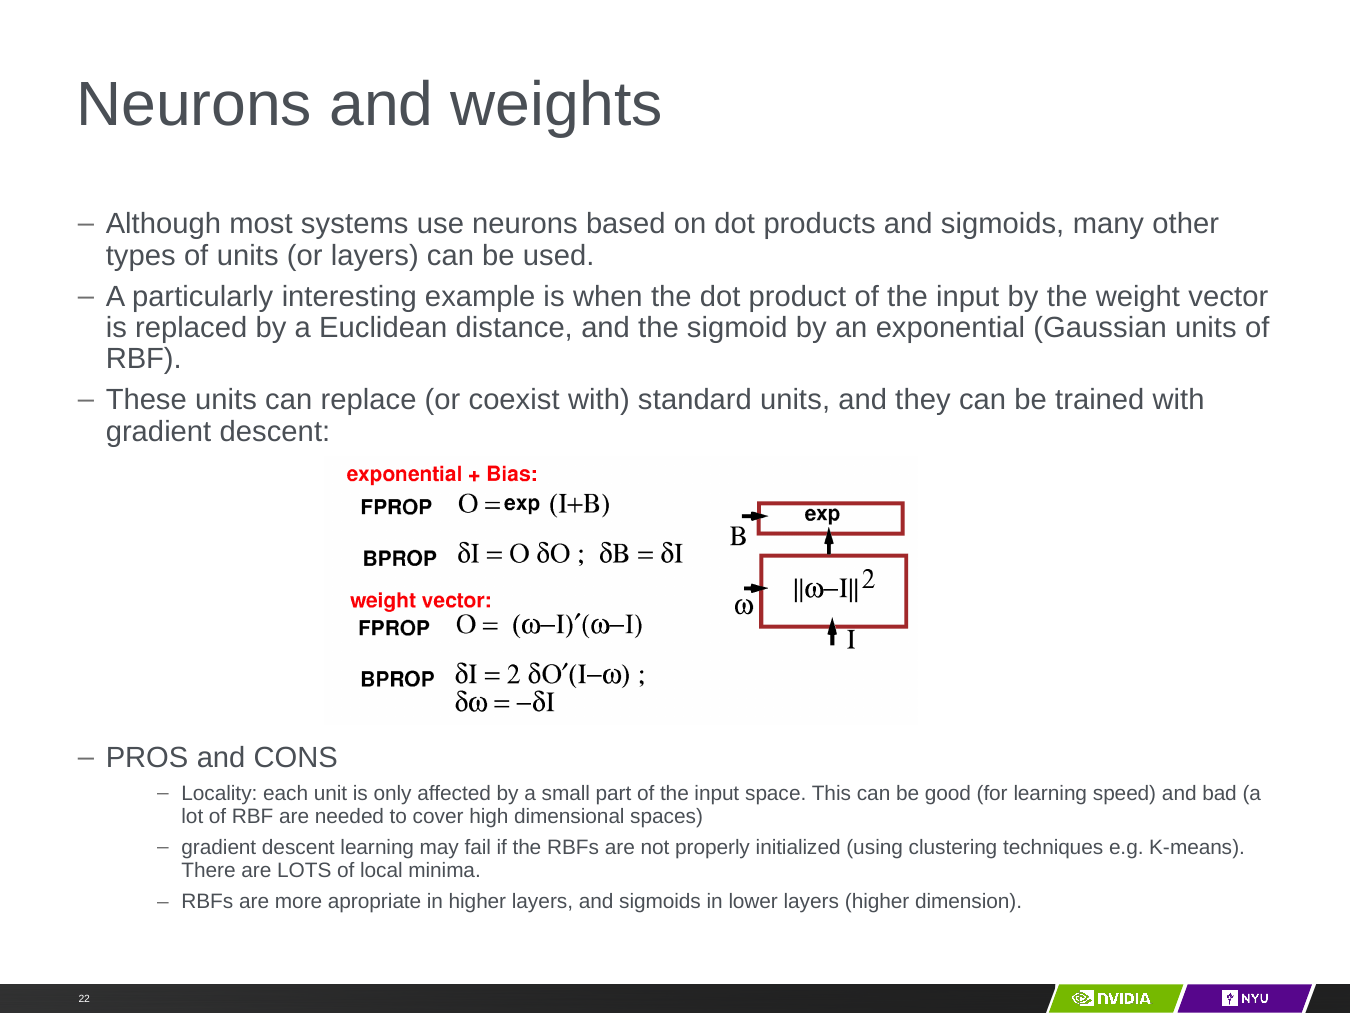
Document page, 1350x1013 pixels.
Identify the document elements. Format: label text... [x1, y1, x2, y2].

list Although most systems use neurons based on dot products and sigmoids, many other types of units (or layers) can be used. A particularly interesting example is when the dot product of the input by the weight vector is replaced by a Euclidean distance, and the sigmoid by an exponential (Gaussian units of RBF). These units can replace (or coexist with) standard units, and they can be trained with gradient descent: PROS and CONS Locality: each unit is only affected by a small part of the input space. This can be good (for learning speed) and bad (a lot of RBF are needed to cover high dimensional spaces) gradient descent learning may fail if the RBFs are not properly initialized (using clustering techniques e.g. K-means). There are LOTS of local minima. RBFs are more apropriate in higher layers, and sigmoids in lower layers (higher dimension). [62, 193, 1287, 927]
picture [324, 455, 918, 725]
title Neurons and weights [61, 56, 1289, 142]
